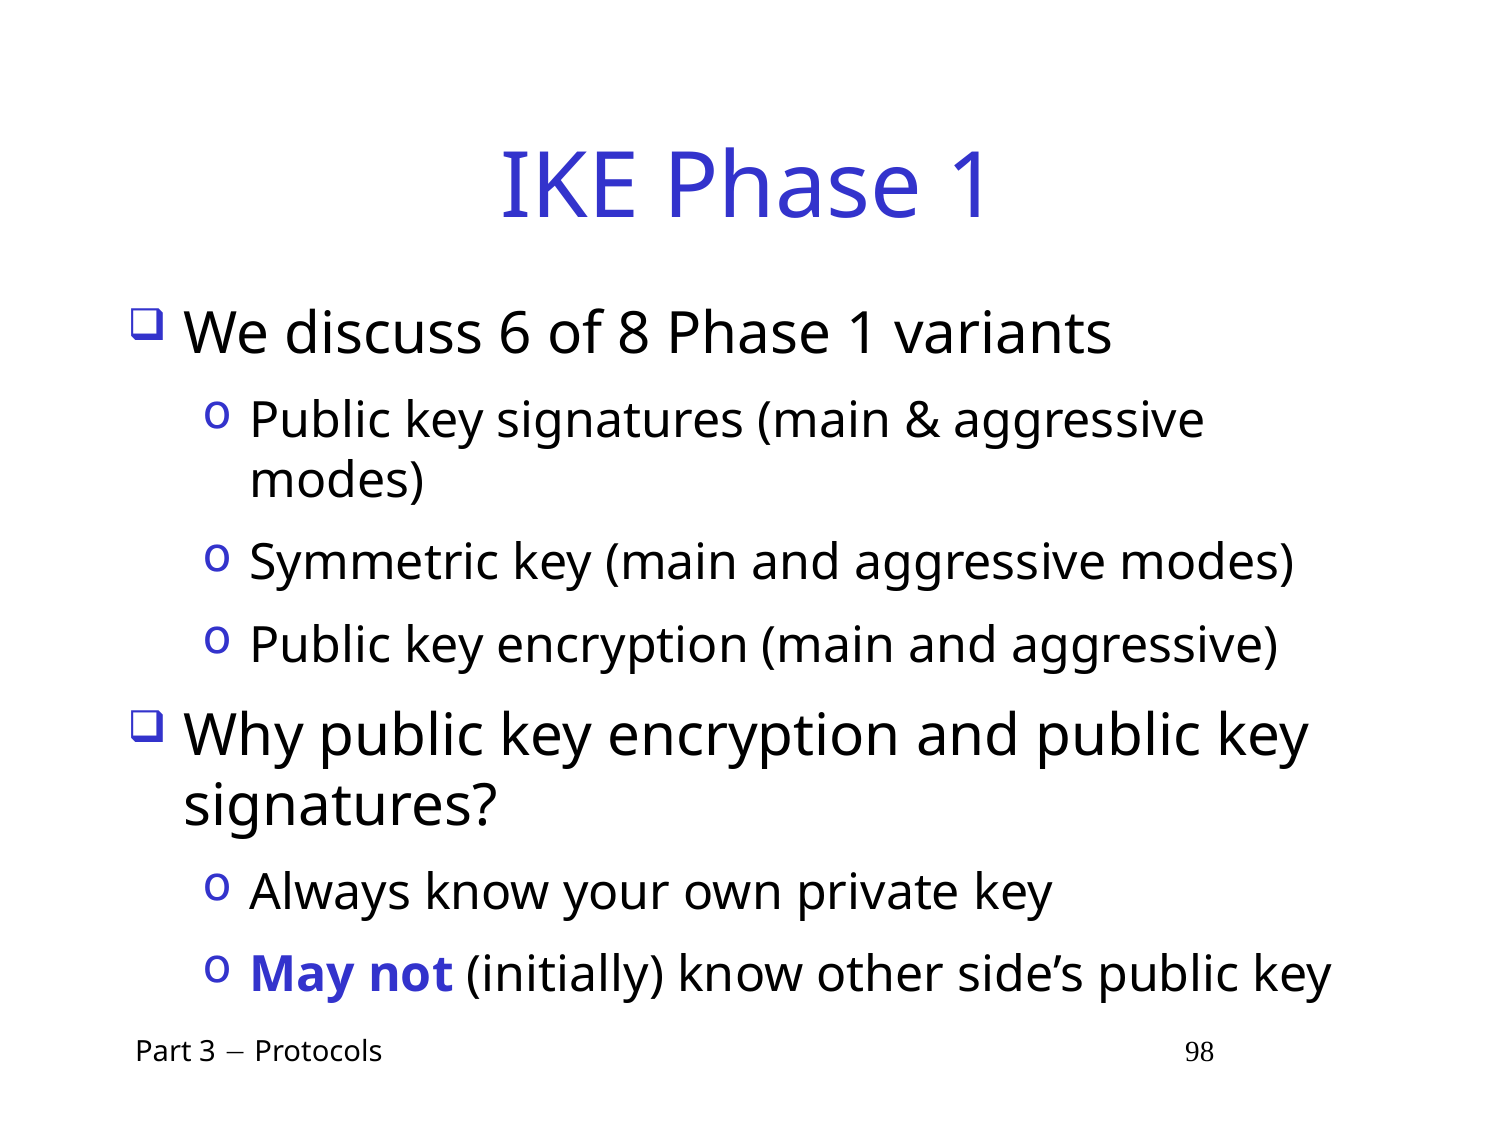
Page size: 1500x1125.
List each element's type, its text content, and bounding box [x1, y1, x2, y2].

list We discuss 6 of 8 Phase 1 variants Public key signatures (main & aggressive modes) Symmetric key (main and aggressive modes) Public key encryption (main and aggressive) Why public key encryption and public key signatures? Always know your own private key May not (initially) know other side’s public key [112, 287, 1388, 988]
title IKE Phase 1 [112, 87, 1388, 276]
footer Part 3  Protocols 98 [112, 1024, 1401, 1101]
